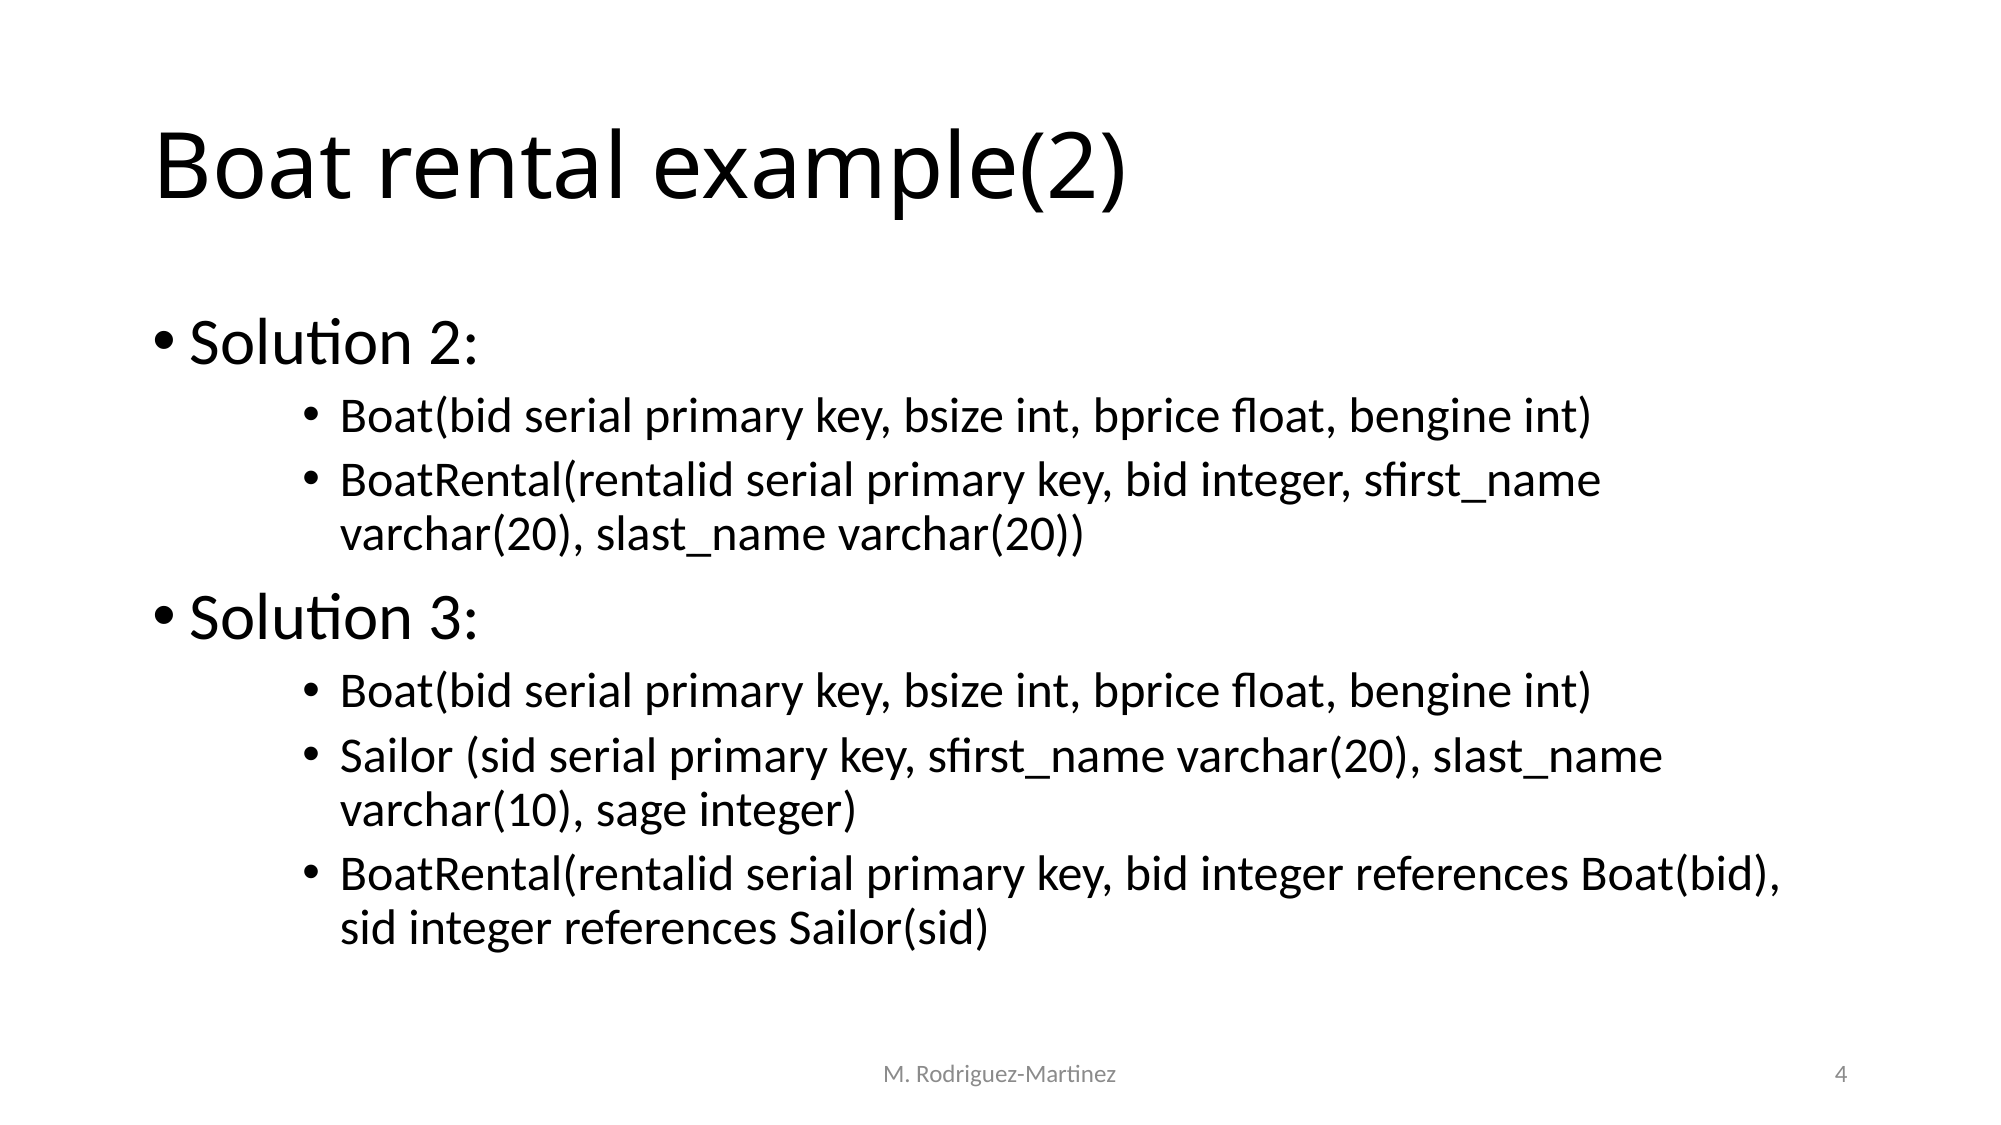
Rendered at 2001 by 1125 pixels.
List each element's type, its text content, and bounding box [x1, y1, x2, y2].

slide_number 4 [1412, 1042, 1863, 1103]
list Solution 2: Boat(bid serial primary key, bsize int, bprice float, bengine int) BoatRental(rentalid serial primary key, bid integer, sfirst_name varchar(20), slast_name varchar(20)) Solution 3: Boat(bid serial primary key, bsize int, bprice float, bengine int) Sailor (sid serial primary key, sfirst_name varchar(20), slast_name varchar(10), sage integer) BoatRental(rentalid serial primary key, bid integer references Boat(bid), sid integer references Sailor(sid) [137, 299, 1863, 1014]
footer M. Rodriguez-Martinez [662, 1042, 1338, 1103]
title Boat rental example(2) [137, 59, 1863, 278]
